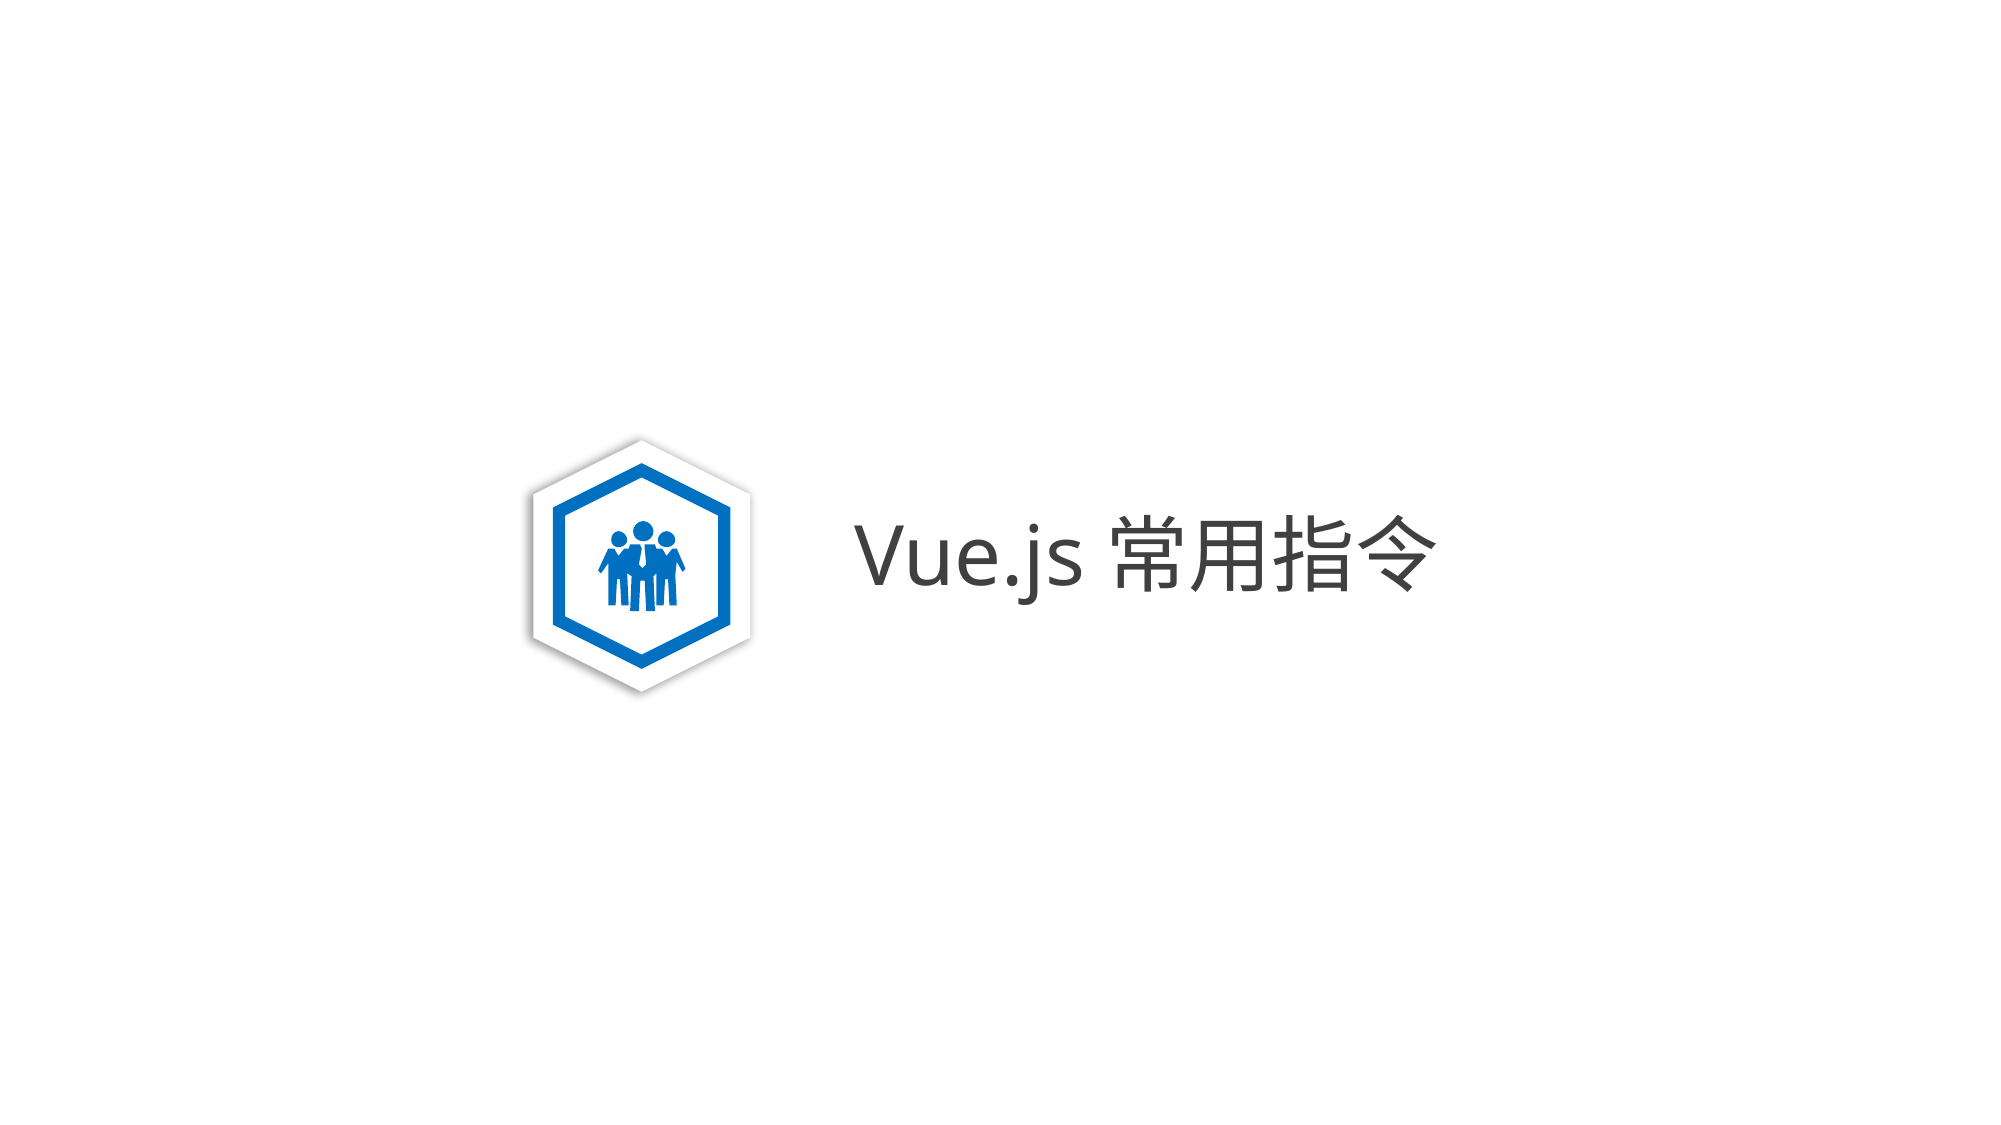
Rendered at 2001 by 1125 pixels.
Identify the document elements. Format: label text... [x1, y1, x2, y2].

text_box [533, 440, 750, 692]
text_box Vue.js常用指令 [769, 495, 1523, 610]
